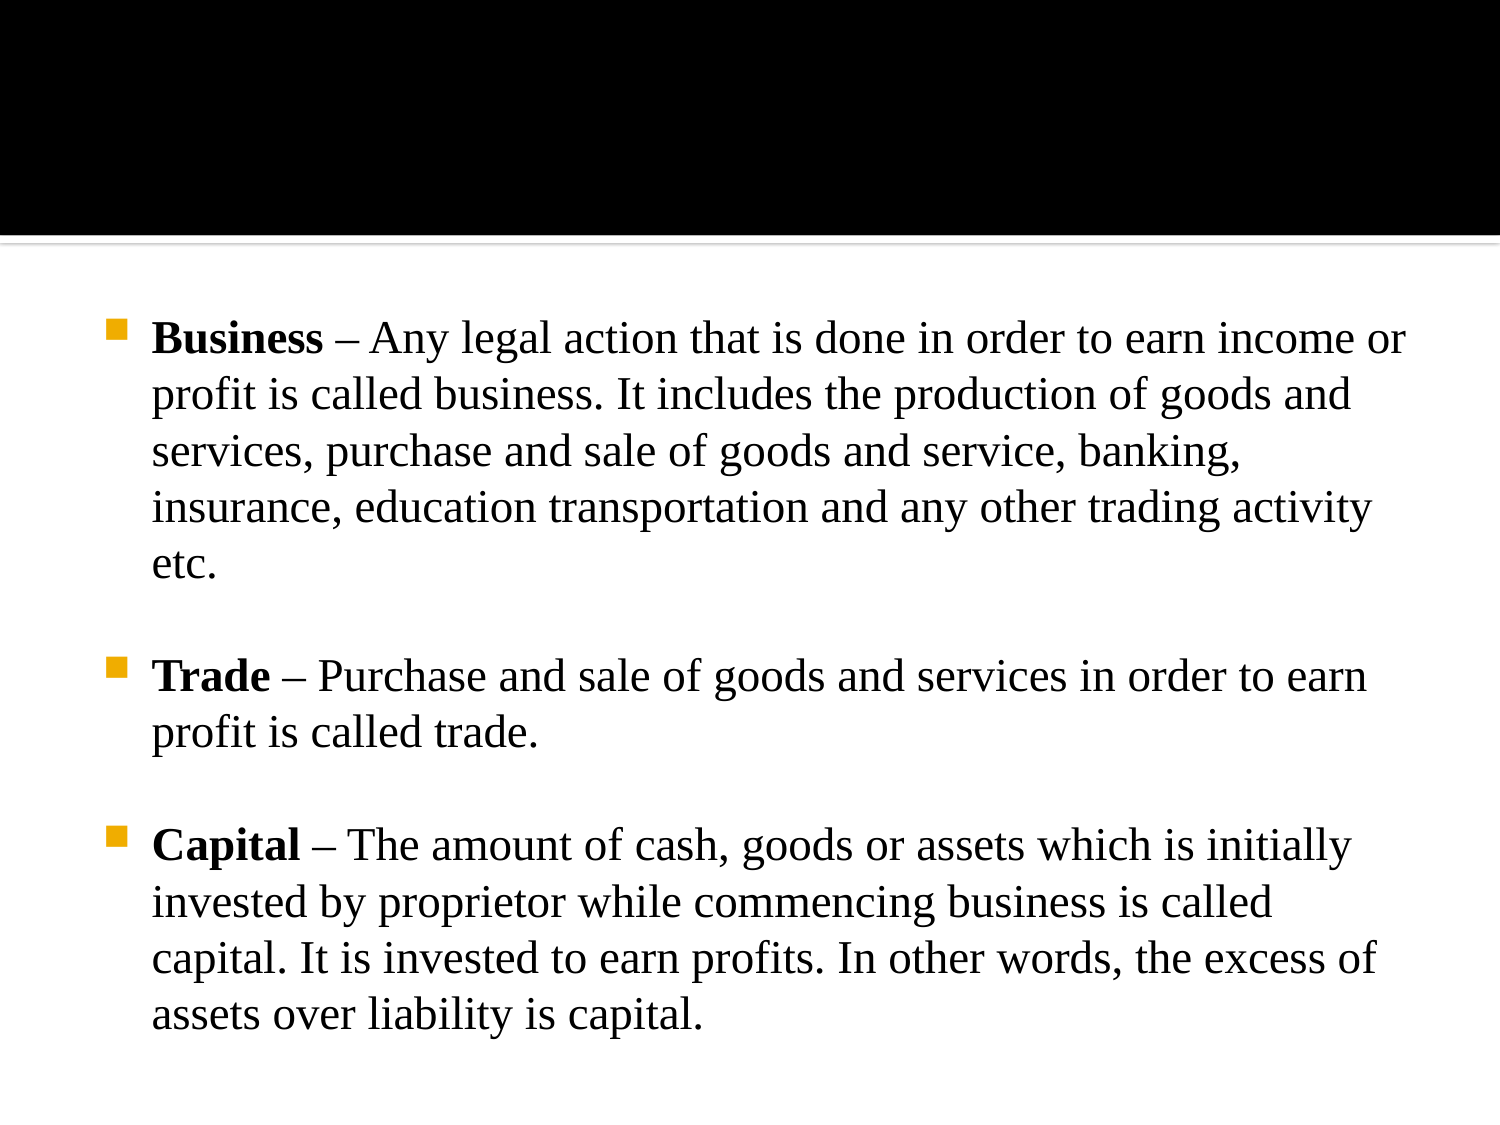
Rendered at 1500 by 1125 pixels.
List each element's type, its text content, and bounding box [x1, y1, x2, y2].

list Business – Any legal action that is done in order to earn income or profit is called business. It includes the production of goods and services, purchase and sale of goods and service, banking, insurance, education transportation and any other trading activity etc. Trade – Purchase and sale of goods and services in order to earn profit is called trade. Capital – The amount of cash, goods or assets which is initially invested by proprietor while commencing business is called capital. It is invested to earn profits. In other words, the excess of assets over liability is capital. [75, 291, 1425, 1050]
